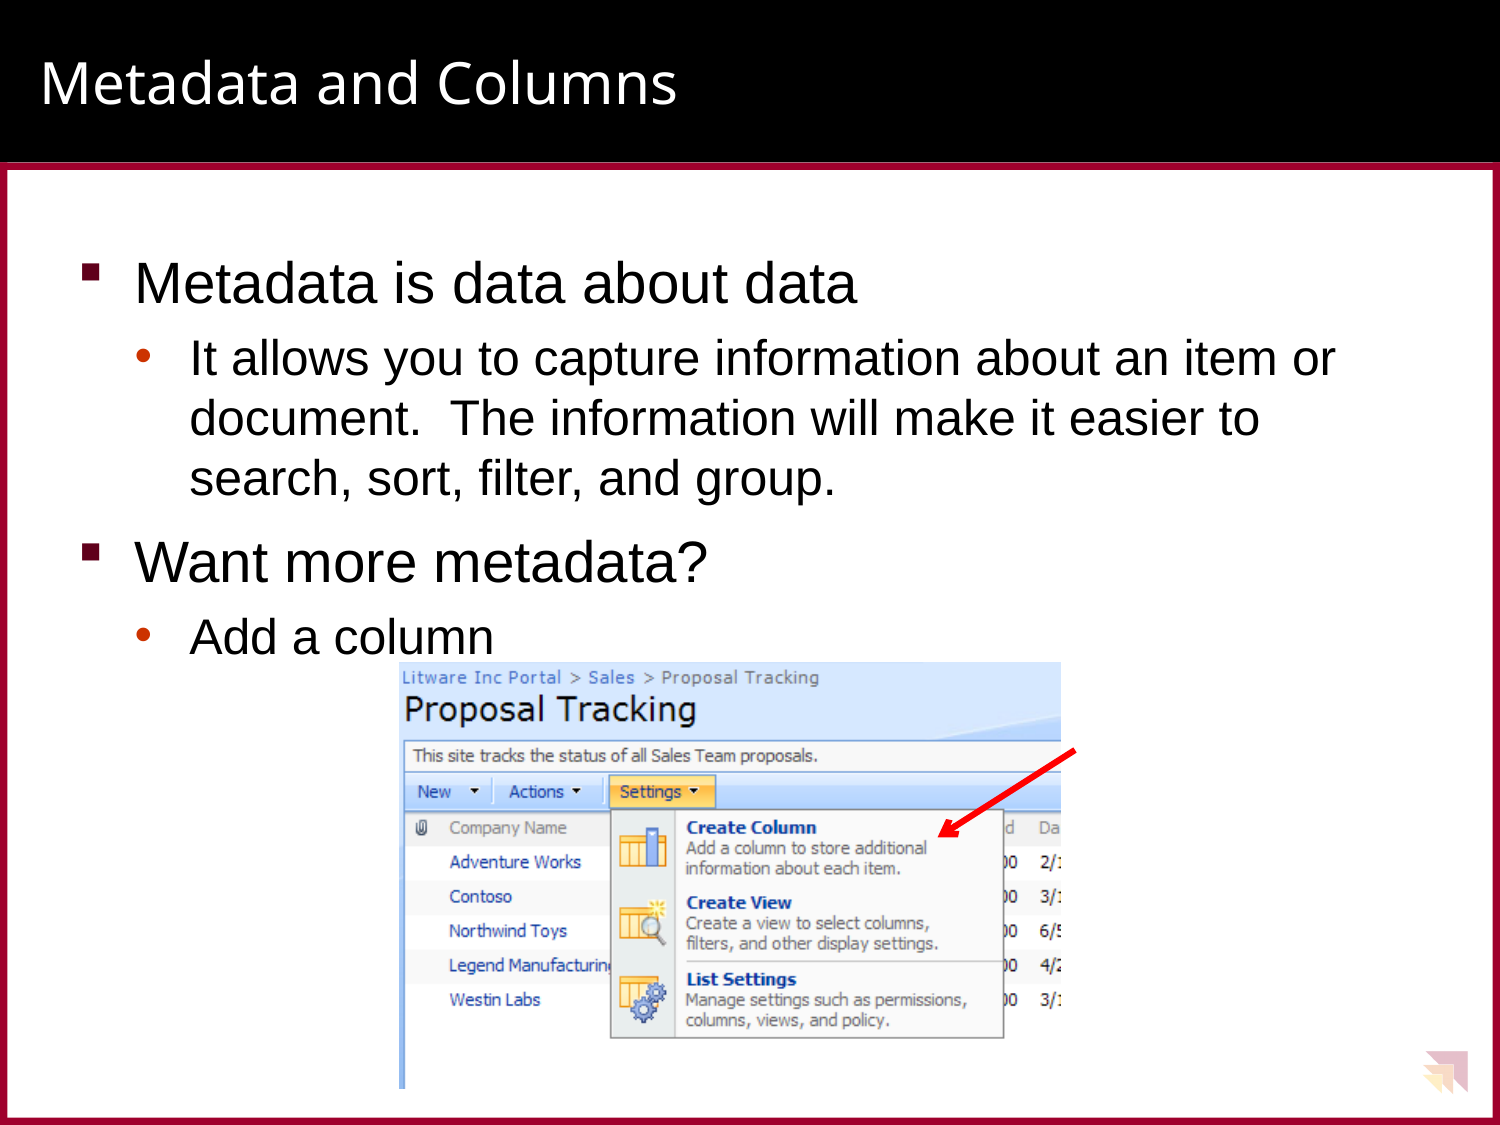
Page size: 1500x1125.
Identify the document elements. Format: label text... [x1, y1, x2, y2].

title Metadata and Columns [24, 12, 1438, 150]
list Metadata is data about data It allows you to capture information about an item or document. The information will make it easier to search, sort, filter, and group. Want more metadata? Add a column [62, 237, 1438, 1088]
picture [399, 662, 1062, 1090]
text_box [937, 749, 1076, 838]
